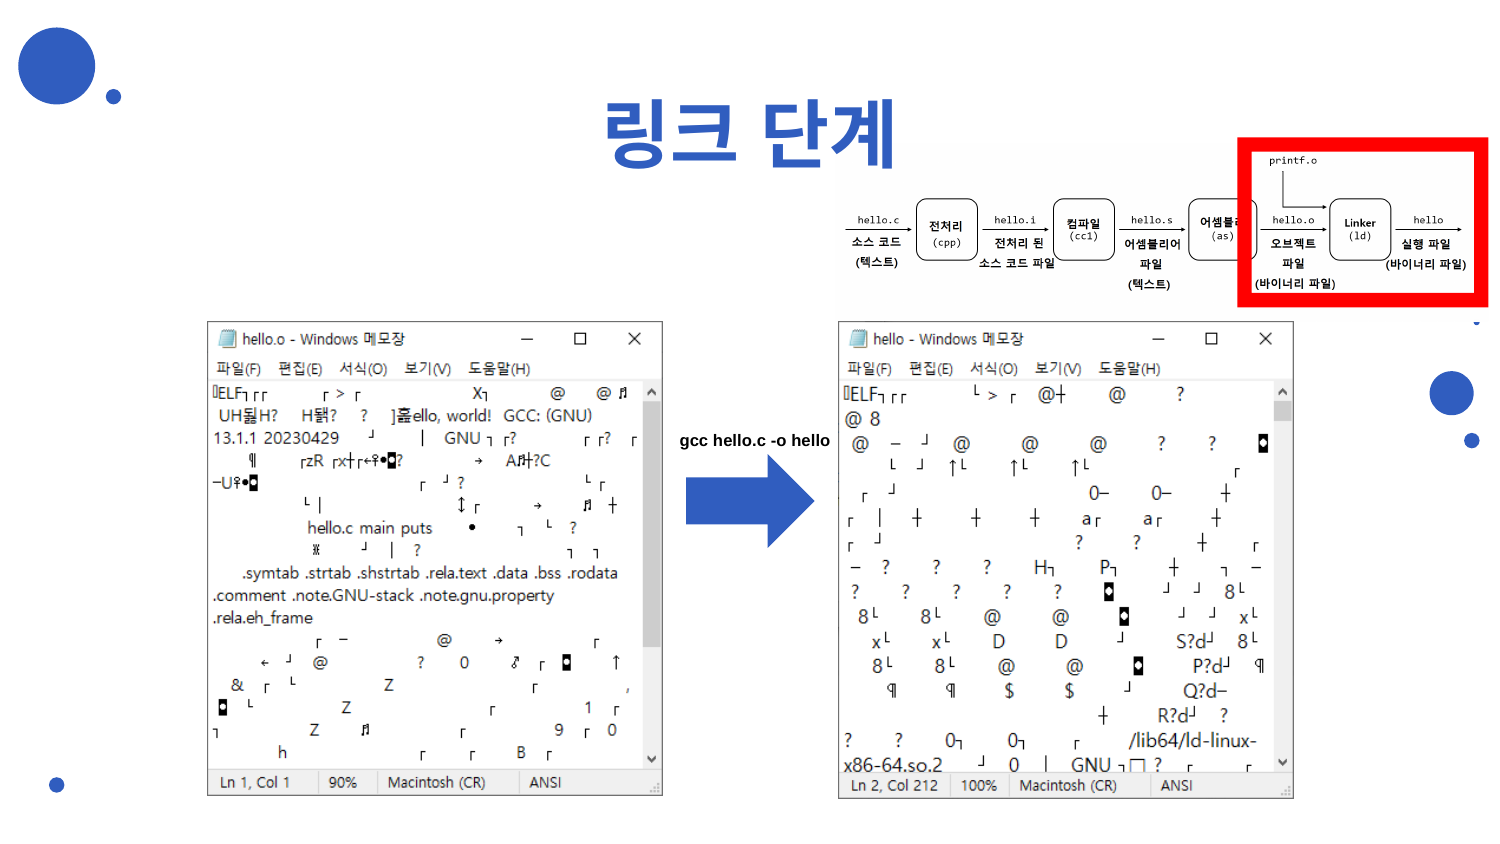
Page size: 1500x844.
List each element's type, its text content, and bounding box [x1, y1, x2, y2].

text_box [684, 457, 817, 550]
text_box [1235, 135, 1490, 143]
picture [835, 142, 1489, 800]
title 링크 단계 [112, 72, 1388, 167]
text_box gcc hello.c -o hello [668, 422, 833, 457]
picture [207, 321, 664, 796]
